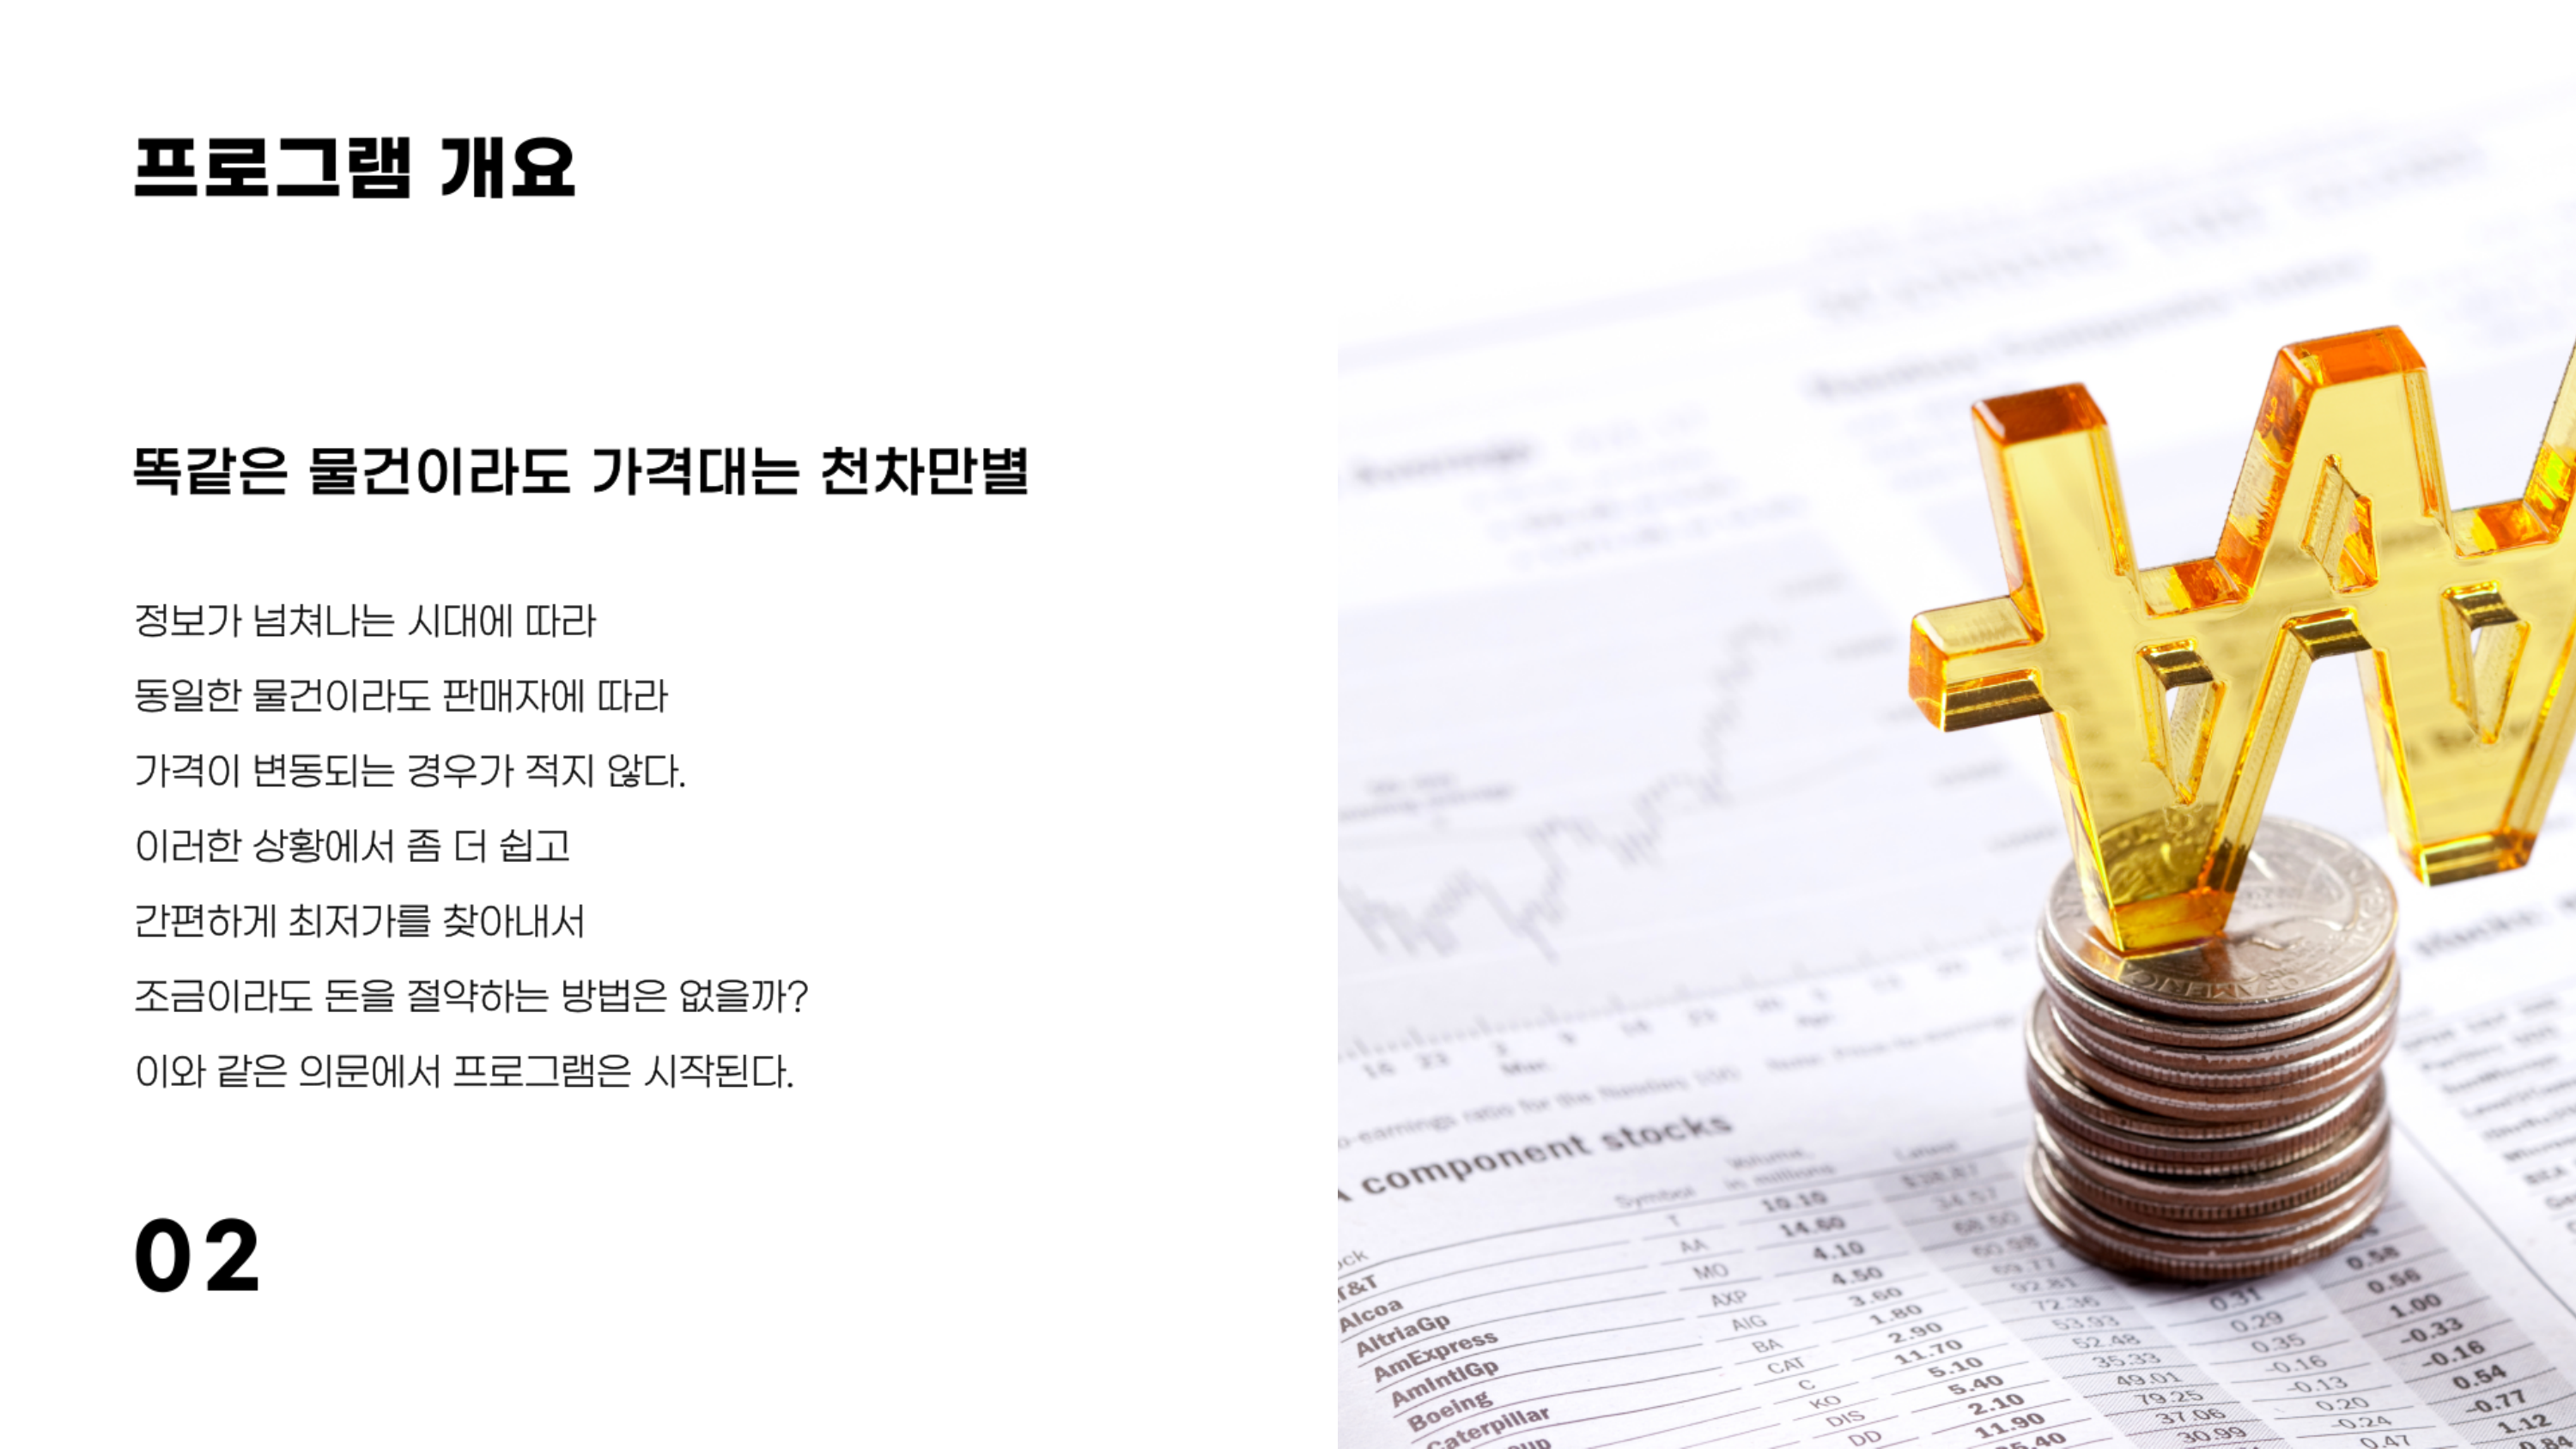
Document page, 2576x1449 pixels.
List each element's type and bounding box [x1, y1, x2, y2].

picture [121, 114, 611, 258]
picture [124, 431, 1056, 539]
picture [119, 1189, 300, 1362]
picture [128, 592, 829, 1120]
text_box [1338, 0, 2576, 1449]
